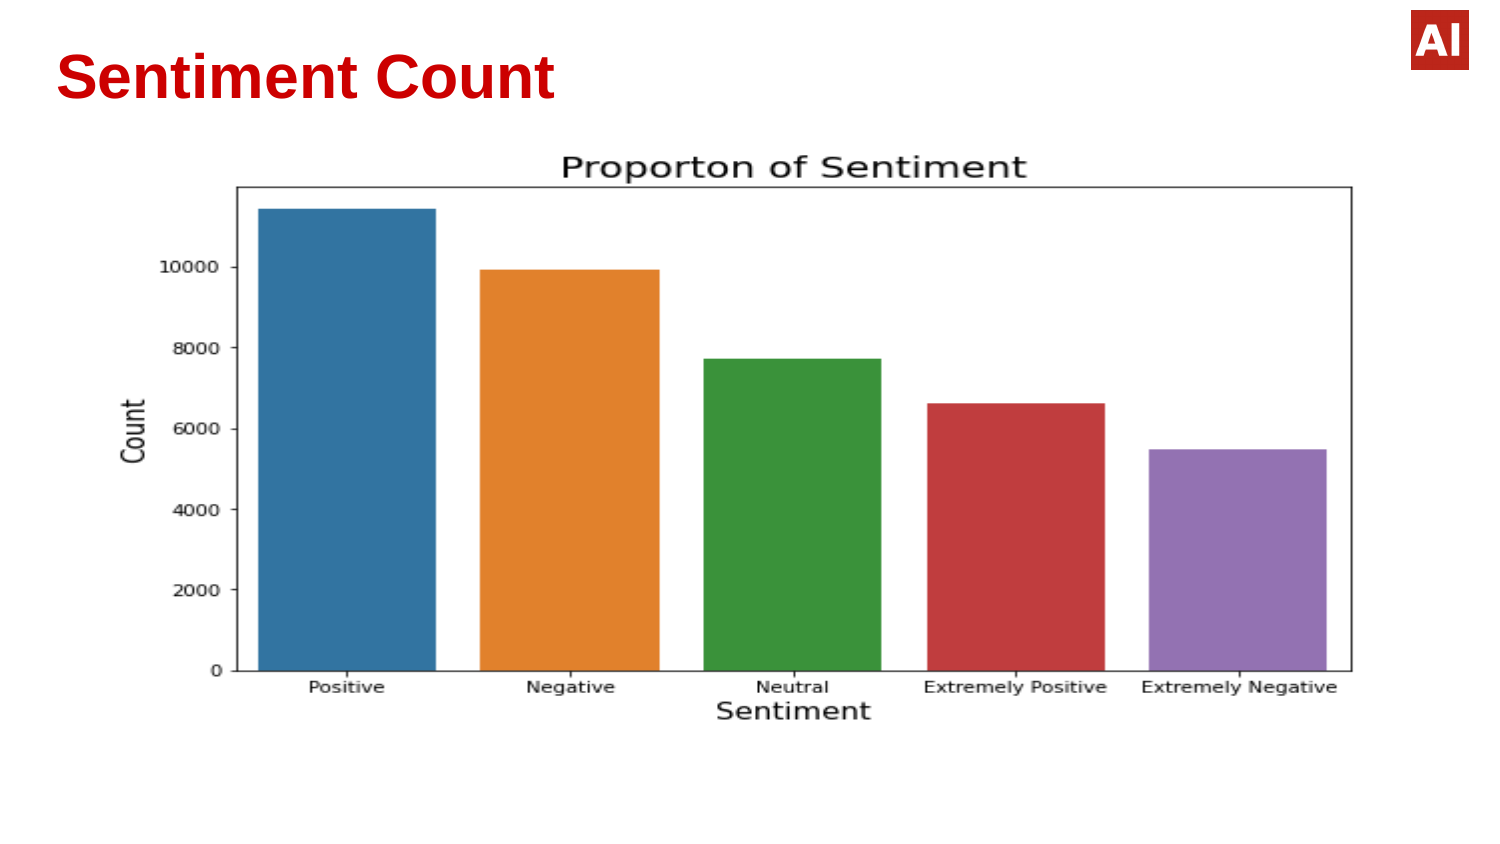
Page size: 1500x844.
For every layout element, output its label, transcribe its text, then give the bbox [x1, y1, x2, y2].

title Sentiment Count [41, 0, 1459, 148]
picture [100, 147, 1400, 739]
picture [1459, 10, 1469, 70]
